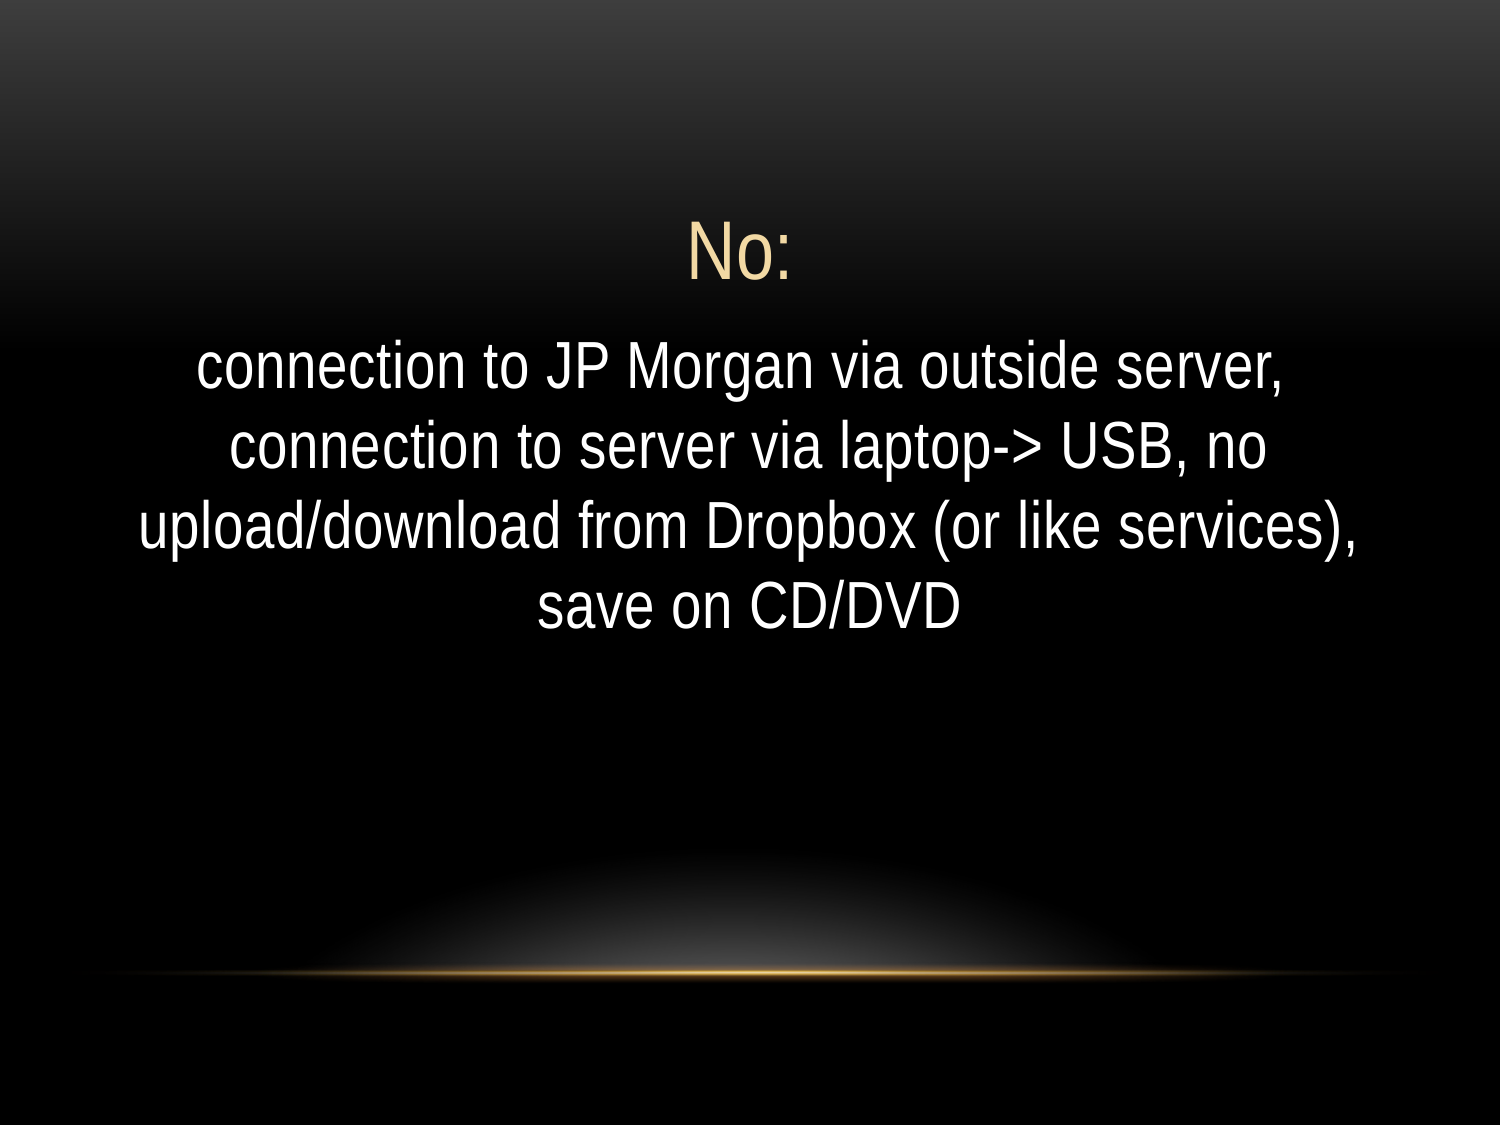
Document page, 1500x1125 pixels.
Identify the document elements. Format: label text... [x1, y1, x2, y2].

picture [0, 0, 1500, 1125]
list No: connection to JP Morgan via outside server, connection to server via laptop-> USB, no upload/download from Dropbox (or like services), save on CD/DVD [99, 116, 1400, 938]
